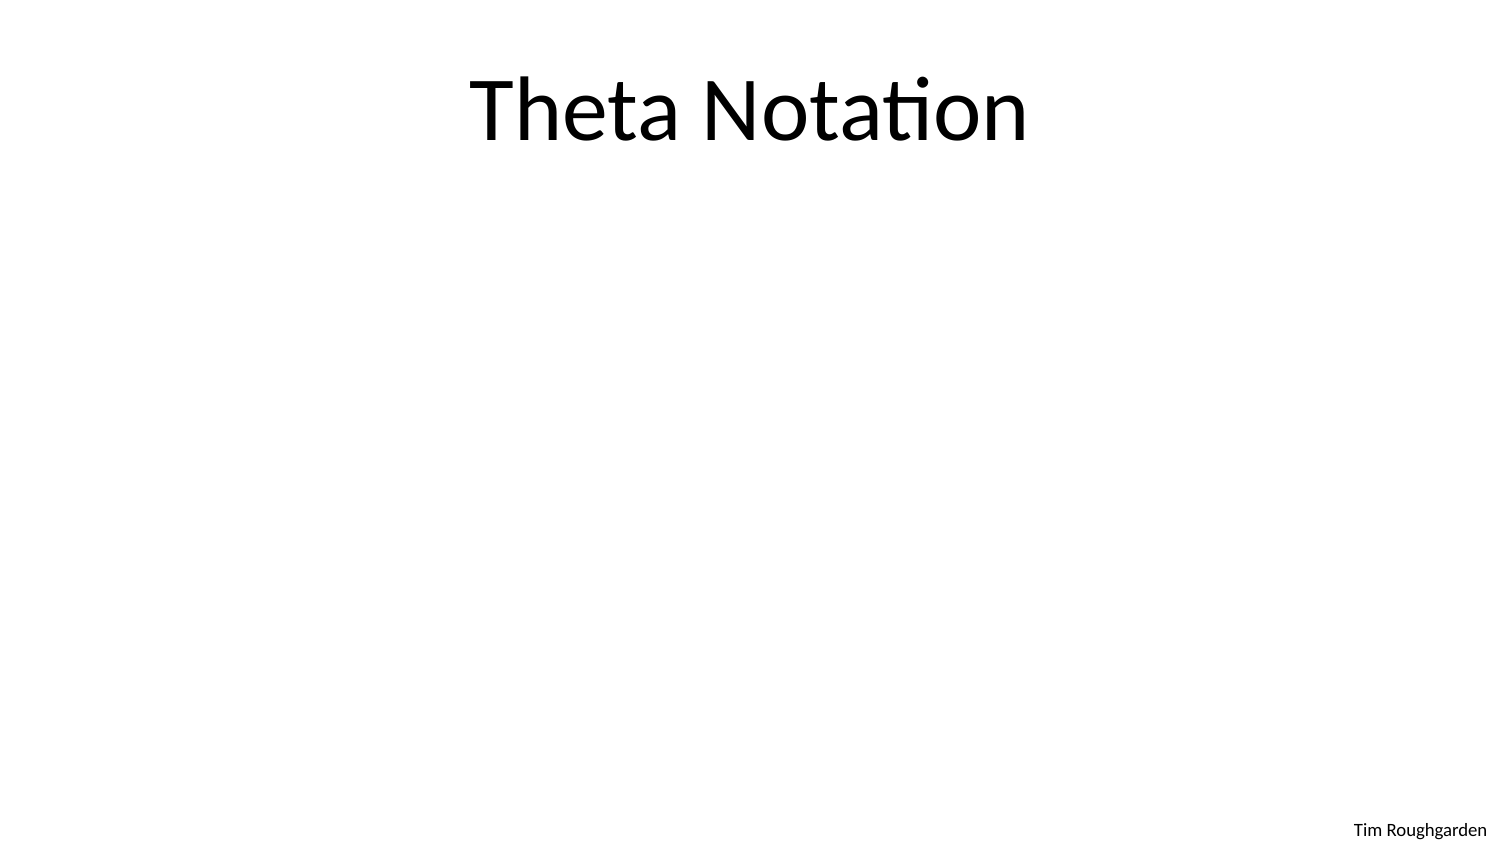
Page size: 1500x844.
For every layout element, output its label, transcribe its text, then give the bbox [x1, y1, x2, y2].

title Theta Notation [75, 33, 1425, 175]
